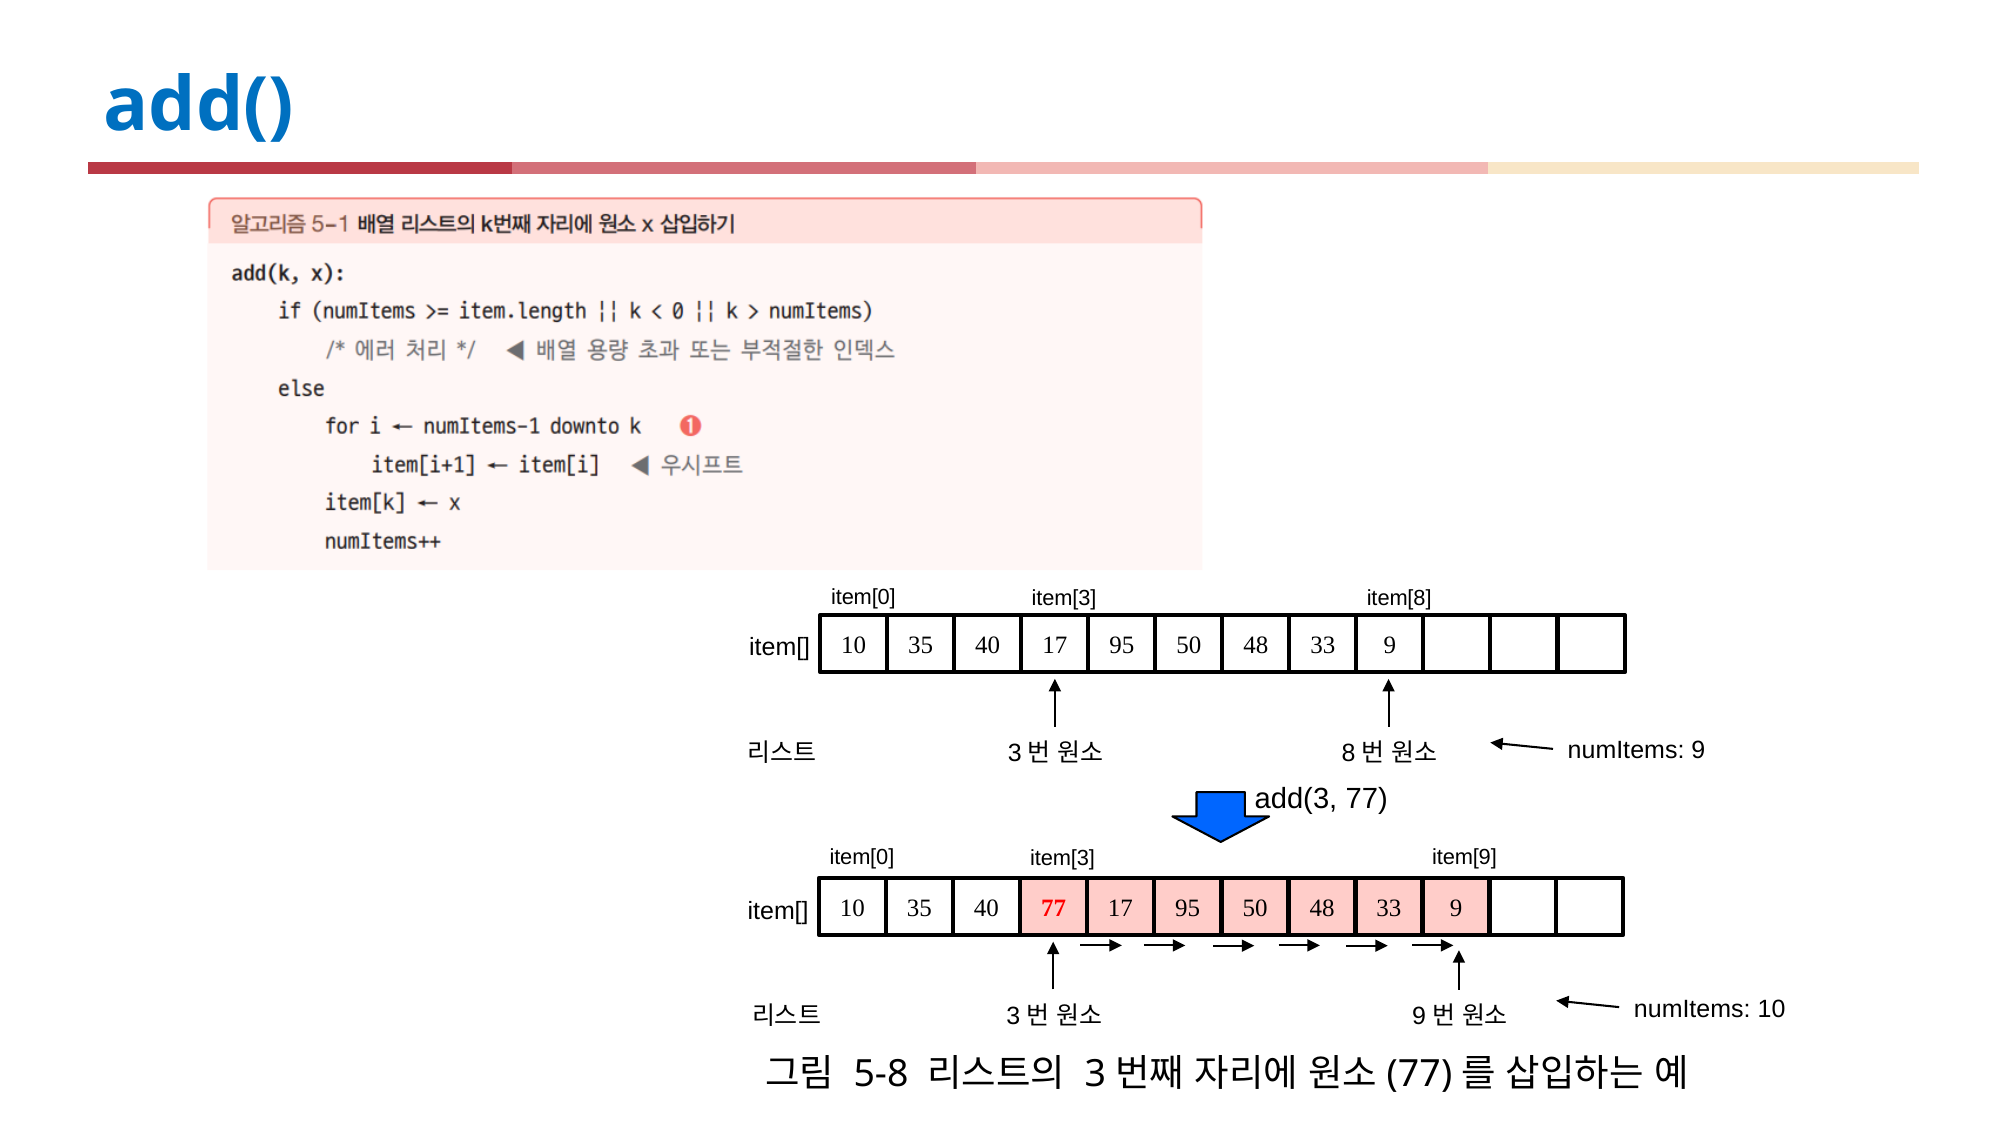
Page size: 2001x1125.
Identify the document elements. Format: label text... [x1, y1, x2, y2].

picture [198, 187, 1213, 577]
list add() [88, 47, 1914, 167]
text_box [728, 575, 1802, 1038]
text_box 그림 5-8 리스트의 3번째 자리에 원소(77)를 삽입하는 예 [750, 1046, 1705, 1102]
